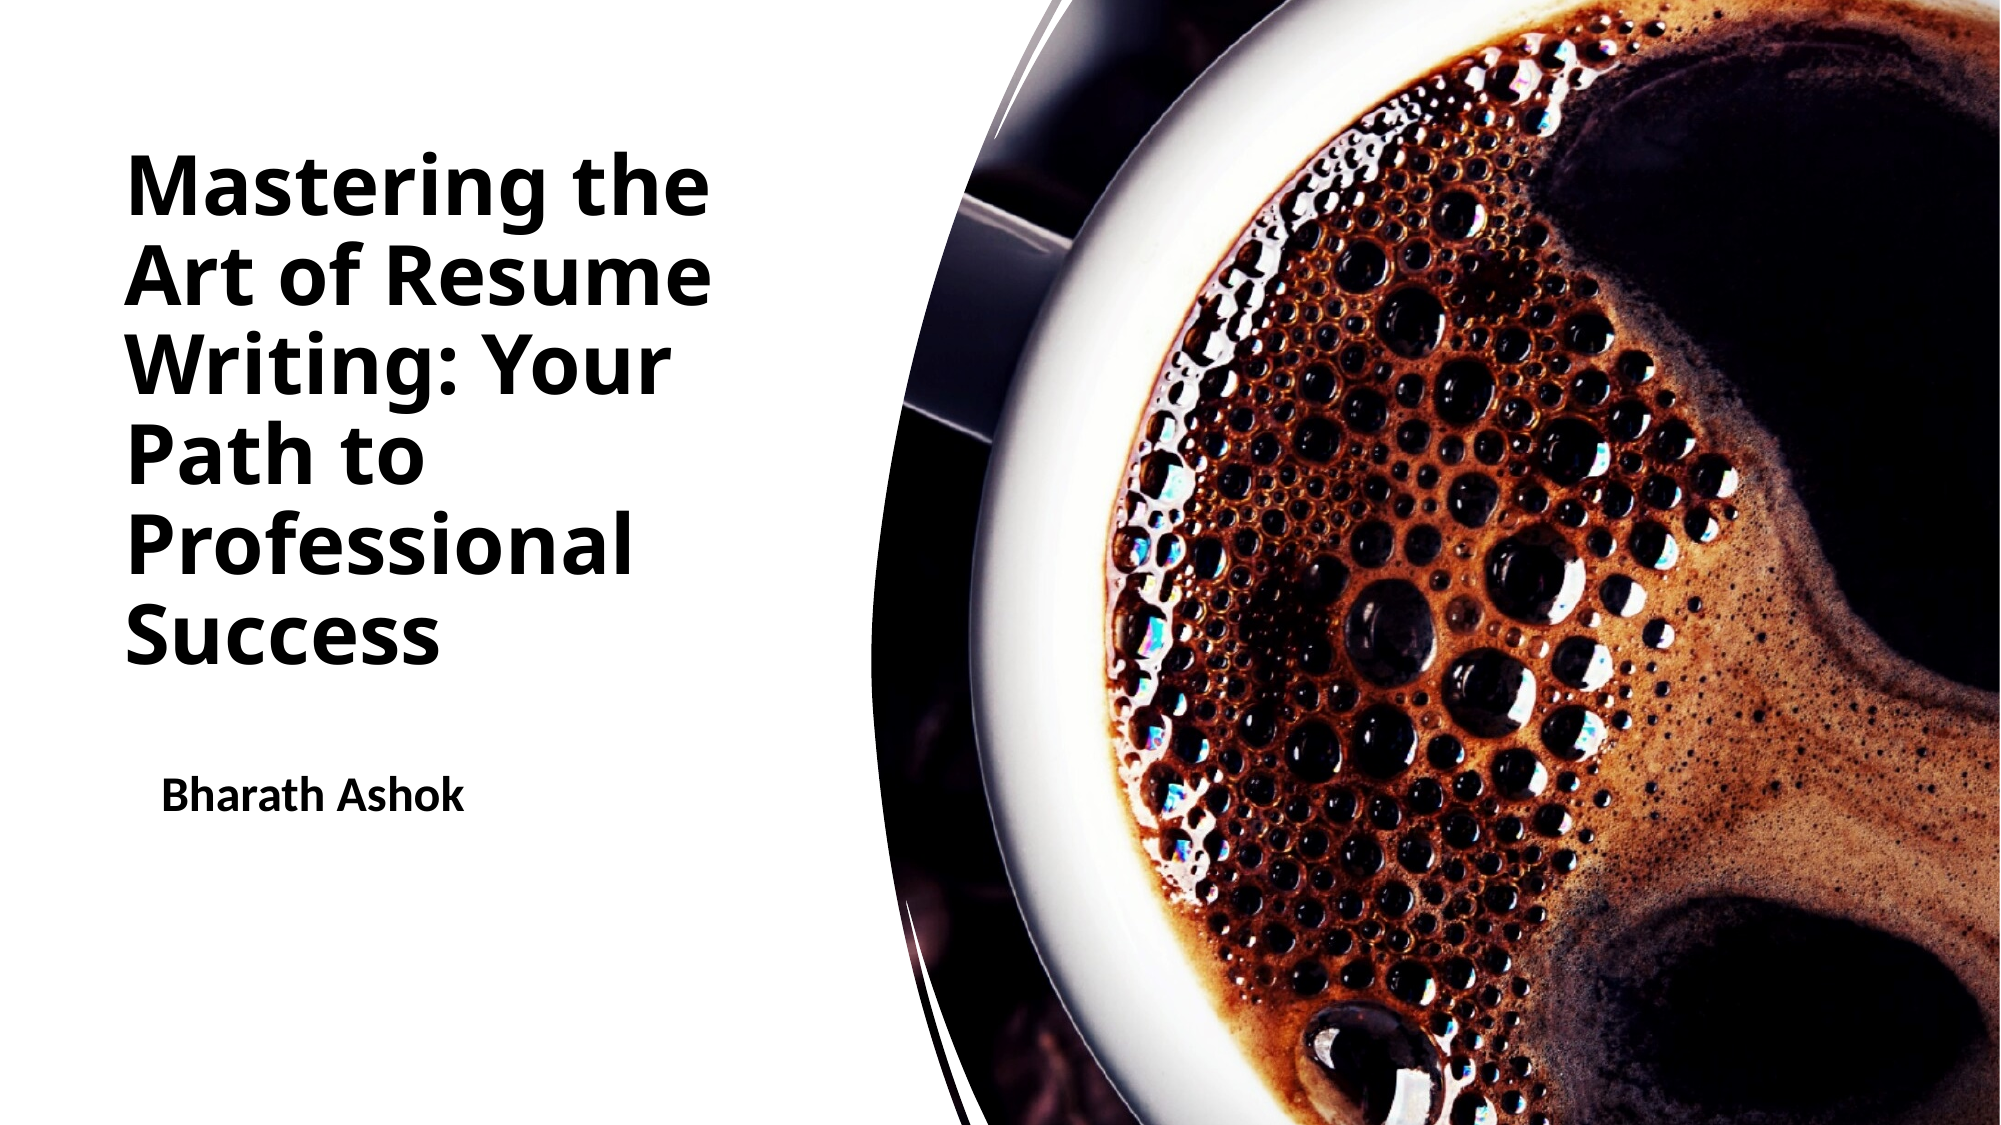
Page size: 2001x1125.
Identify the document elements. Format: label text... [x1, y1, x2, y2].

picture [871, 0, 2000, 1125]
title Mastering the Art of Resume Writing: Your Path to Professional Success [109, 104, 759, 690]
subtitle Bharath Ashok [146, 760, 759, 1019]
